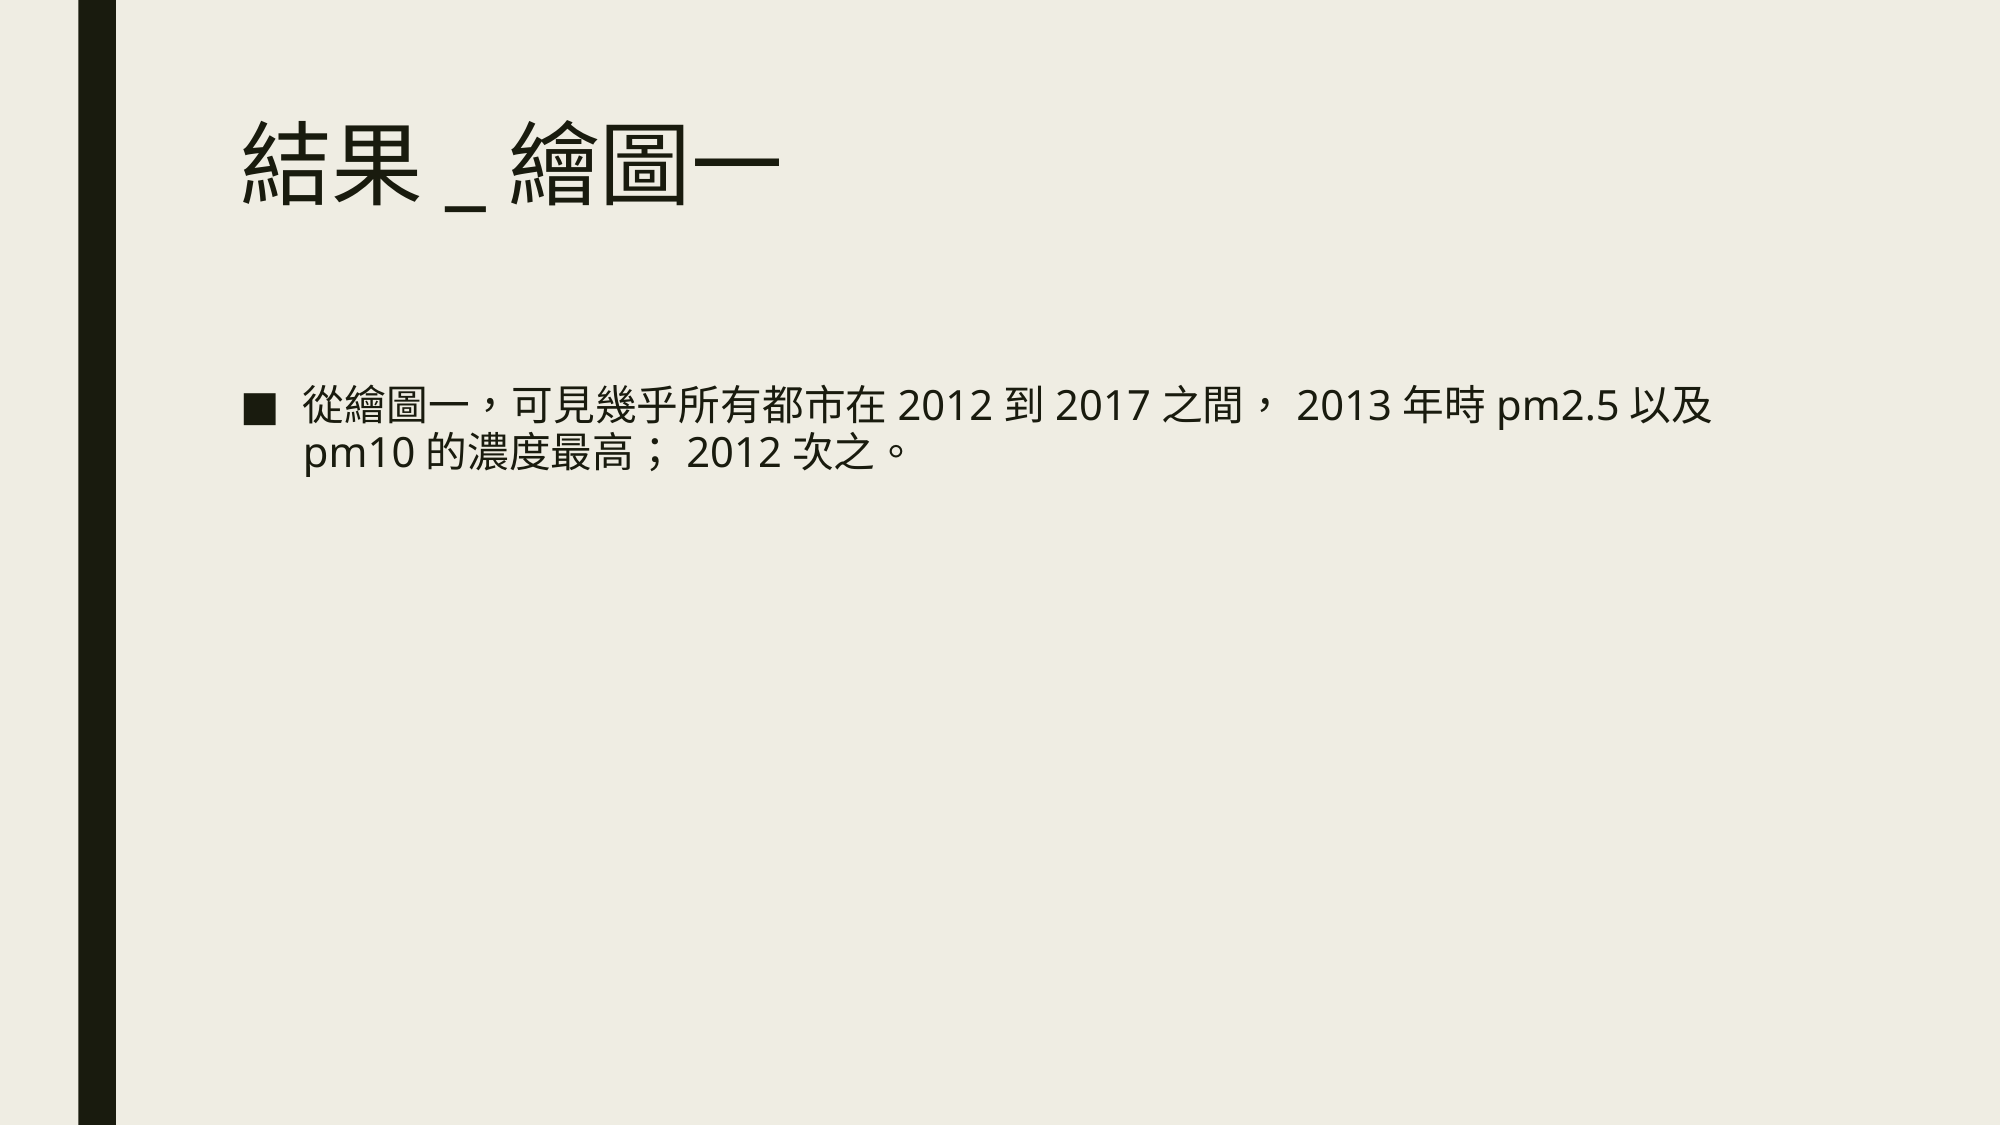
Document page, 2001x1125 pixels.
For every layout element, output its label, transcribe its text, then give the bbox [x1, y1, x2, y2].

list 從繪圖一，可見幾乎所有都市在2012到2017之間，2013年時pm2.5以及pm10的濃度最高；2012次之。 [225, 375, 1800, 963]
title 結果_繪圖一 [225, 112, 1800, 357]
